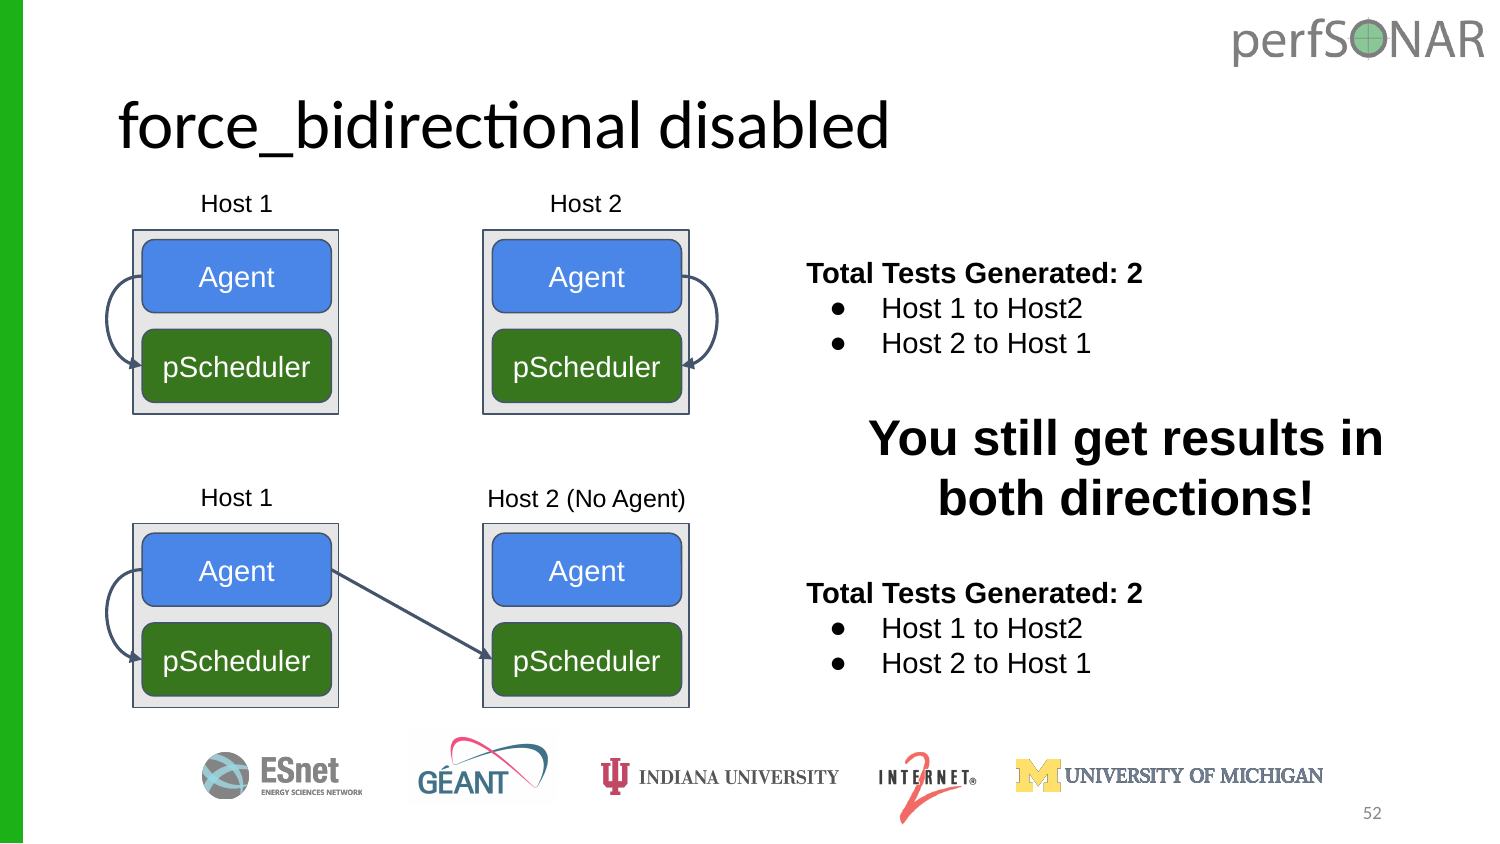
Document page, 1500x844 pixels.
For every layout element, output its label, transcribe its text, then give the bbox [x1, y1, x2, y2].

title force_bidirectional disabled [103, 44, 1397, 208]
text_box [132, 661, 339, 708]
text_box [483, 523, 689, 708]
text_box [146, 604, 326, 625]
text_box Agent [492, 239, 682, 313]
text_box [876, 750, 979, 826]
text_box pScheduler [492, 622, 682, 696]
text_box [331, 569, 493, 660]
text_box pScheduler [142, 622, 332, 696]
text_box [132, 572, 140, 654]
text_box You still get results in both directions! [833, 389, 1420, 490]
text_box Host 1 [177, 172, 297, 223]
text_box [483, 229, 689, 415]
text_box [202, 752, 362, 799]
text_box Agent [142, 239, 332, 313]
text_box Host 2 (No Agent) [441, 467, 733, 518]
text_box Total Tests Generated: 2 Host 1 to Host2 Host 2 to Host 1 [791, 559, 1253, 672]
picture [1016, 759, 1323, 792]
text_box pScheduler [142, 329, 332, 403]
slide_number 52 [1059, 789, 1397, 835]
text_box pScheduler [492, 329, 682, 403]
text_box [408, 729, 558, 805]
text_box Agent [492, 533, 682, 607]
text_box [132, 229, 339, 415]
text_box Agent [142, 533, 332, 607]
text_box Host 1 [177, 466, 297, 517]
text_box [601, 758, 839, 795]
text_box Host 2 [526, 172, 646, 223]
text_box [132, 523, 339, 569]
text_box Total Tests Generated: 2 Host 1 to Host2 Host 2 to Host 1 [791, 239, 1253, 351]
